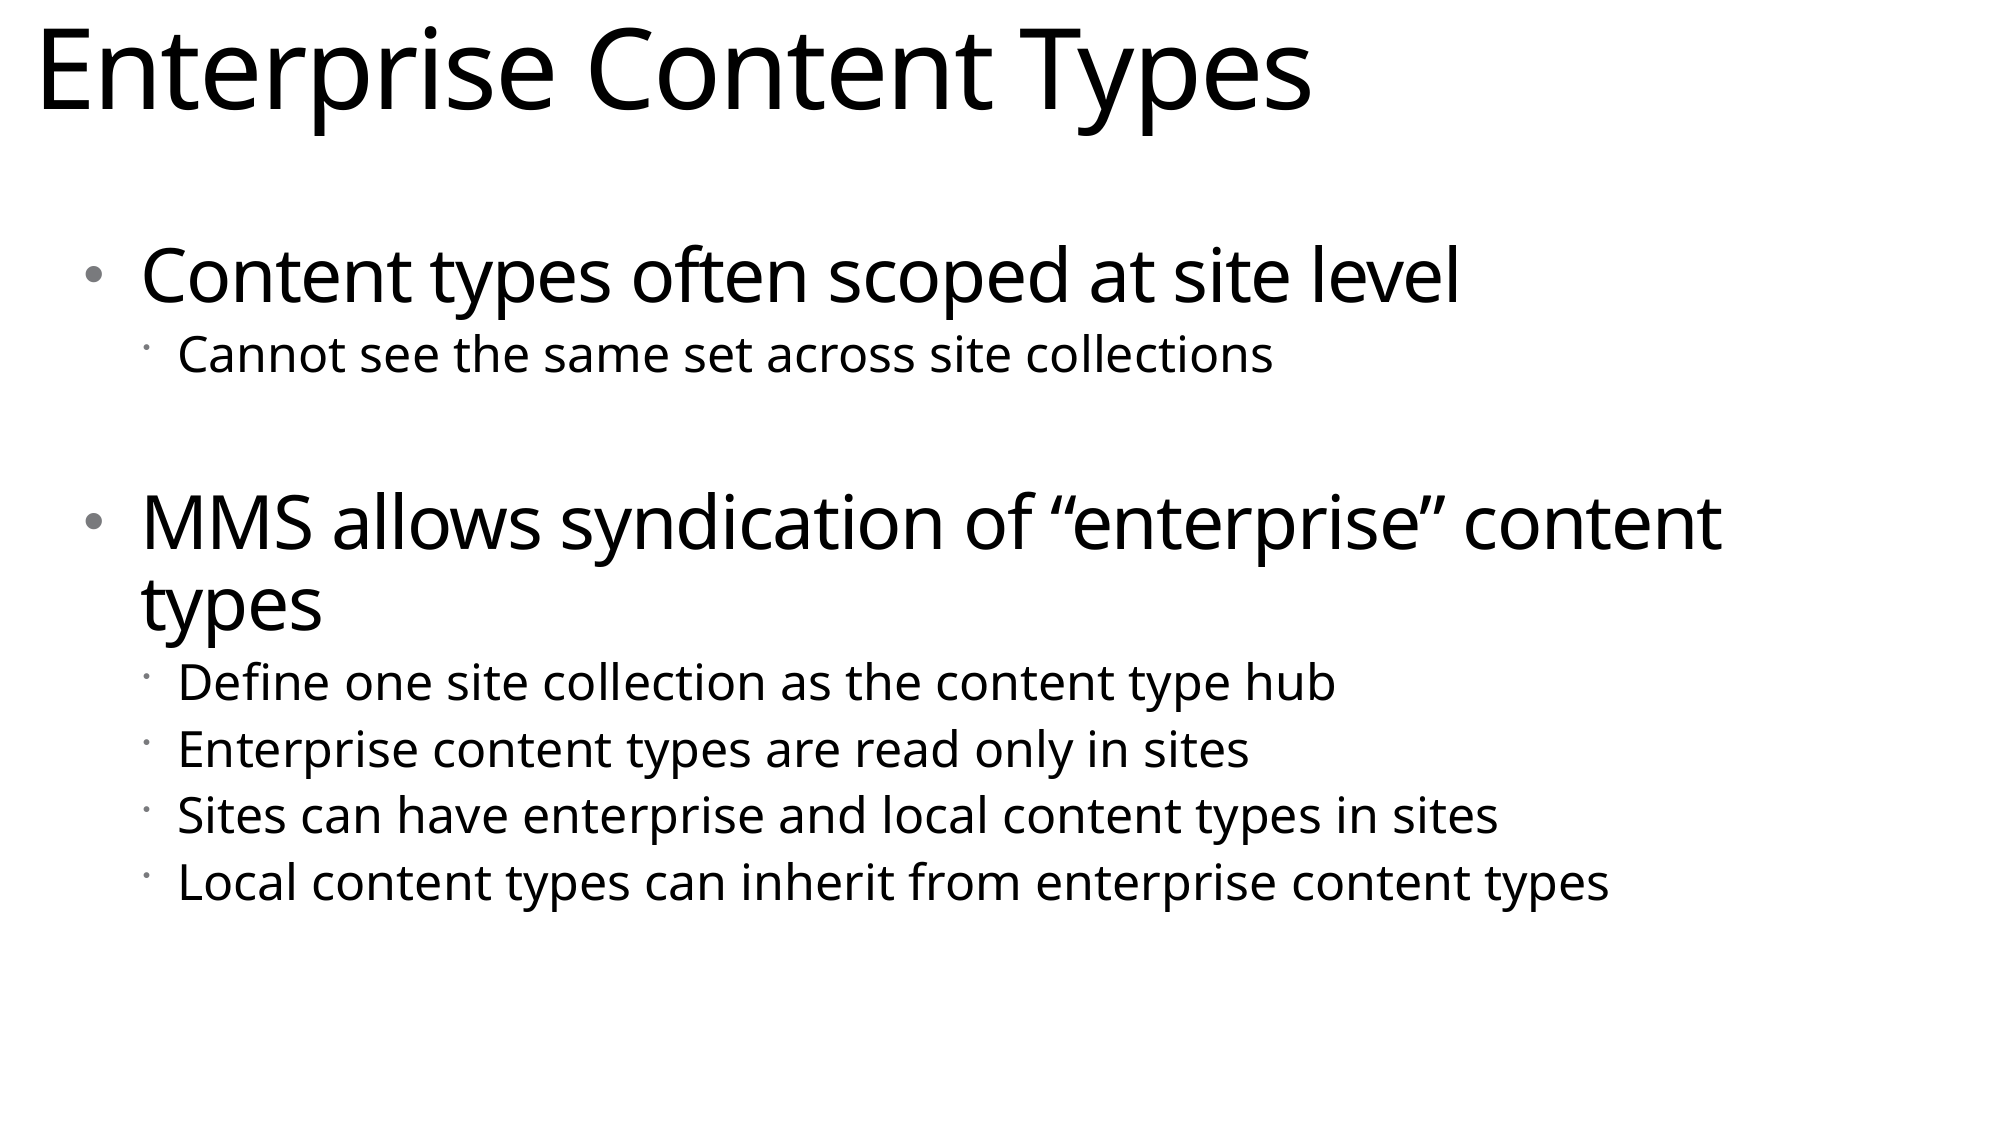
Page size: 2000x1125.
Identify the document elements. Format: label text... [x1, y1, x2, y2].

title Enterprise Content Types [33, 12, 1917, 150]
list Content types often scoped at site level Cannot see the same set across site collections MMS allows syndication of “enterprise” content types Define one site collection as the content type hub Enterprise content types are read only in sites Sites can have enterprise and local content types in sites Local content types can inherit from enterprise content types [83, 237, 1917, 1088]
